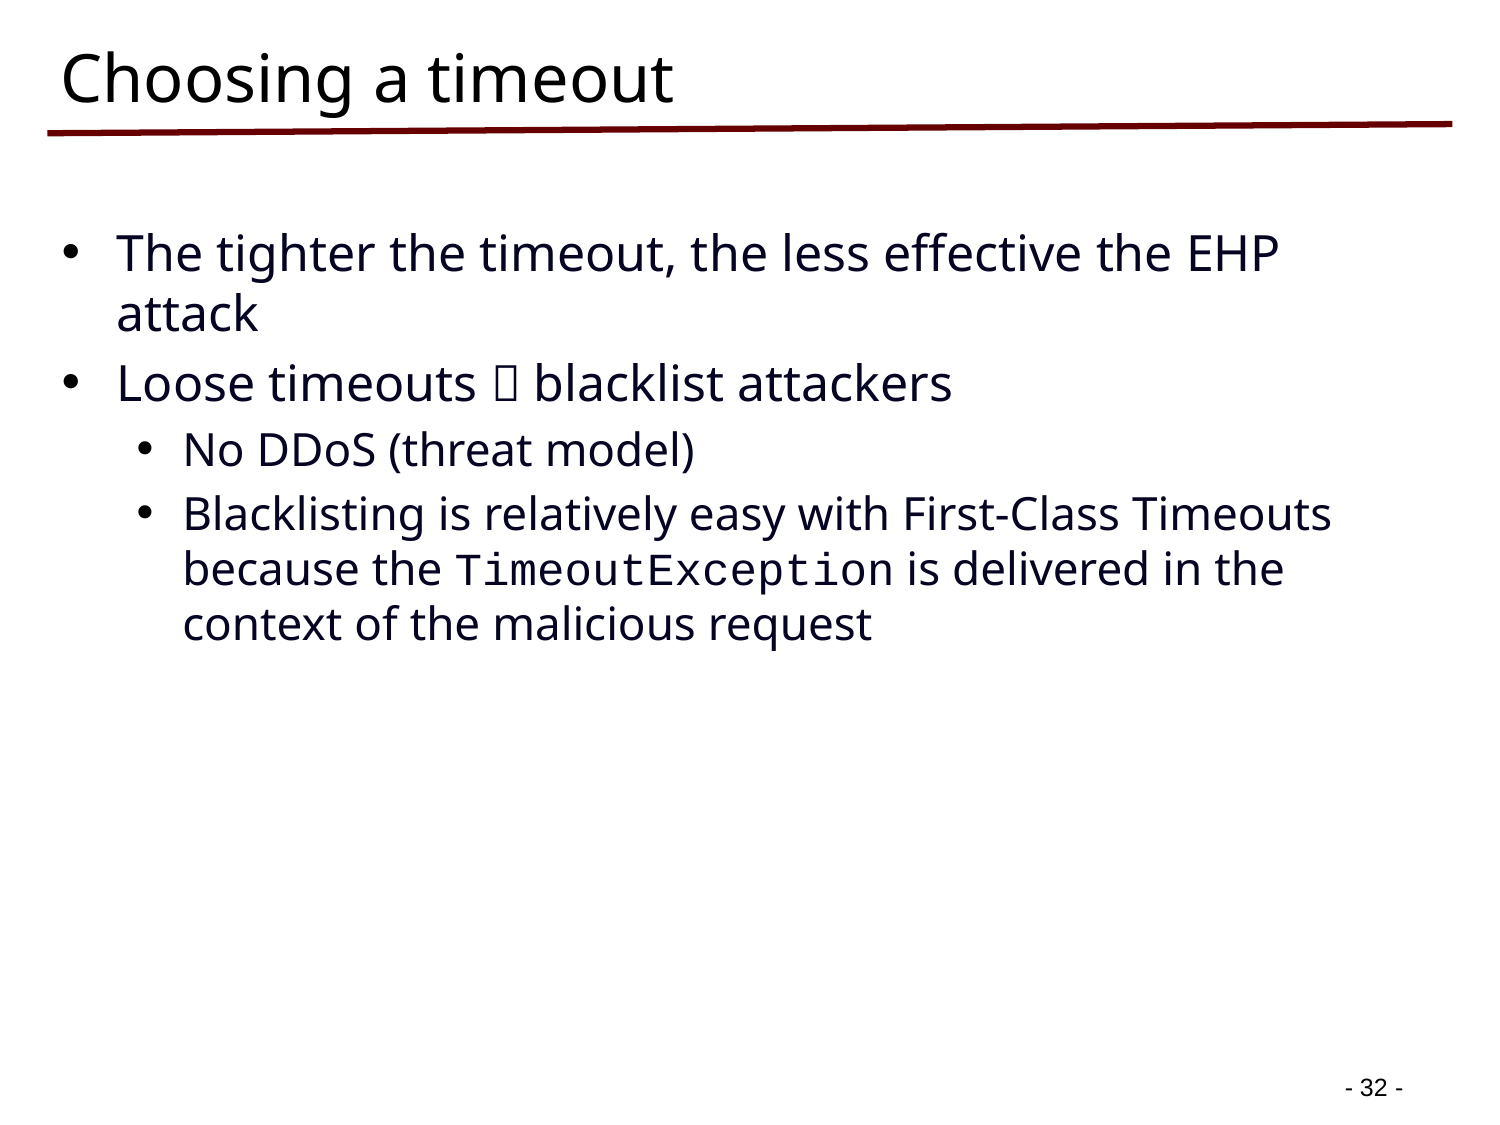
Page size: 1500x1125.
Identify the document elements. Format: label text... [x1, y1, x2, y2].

list The tighter the timeout, the less effective the EHP attack Loose timeouts  blacklist attackers No DDoS (threat model) Blacklisting is relatively easy with First-Class Timeouts because the TimeoutException is delivered in the context of the malicious request [45, 213, 1450, 1062]
title Choosing a timeout [45, 19, 1366, 125]
